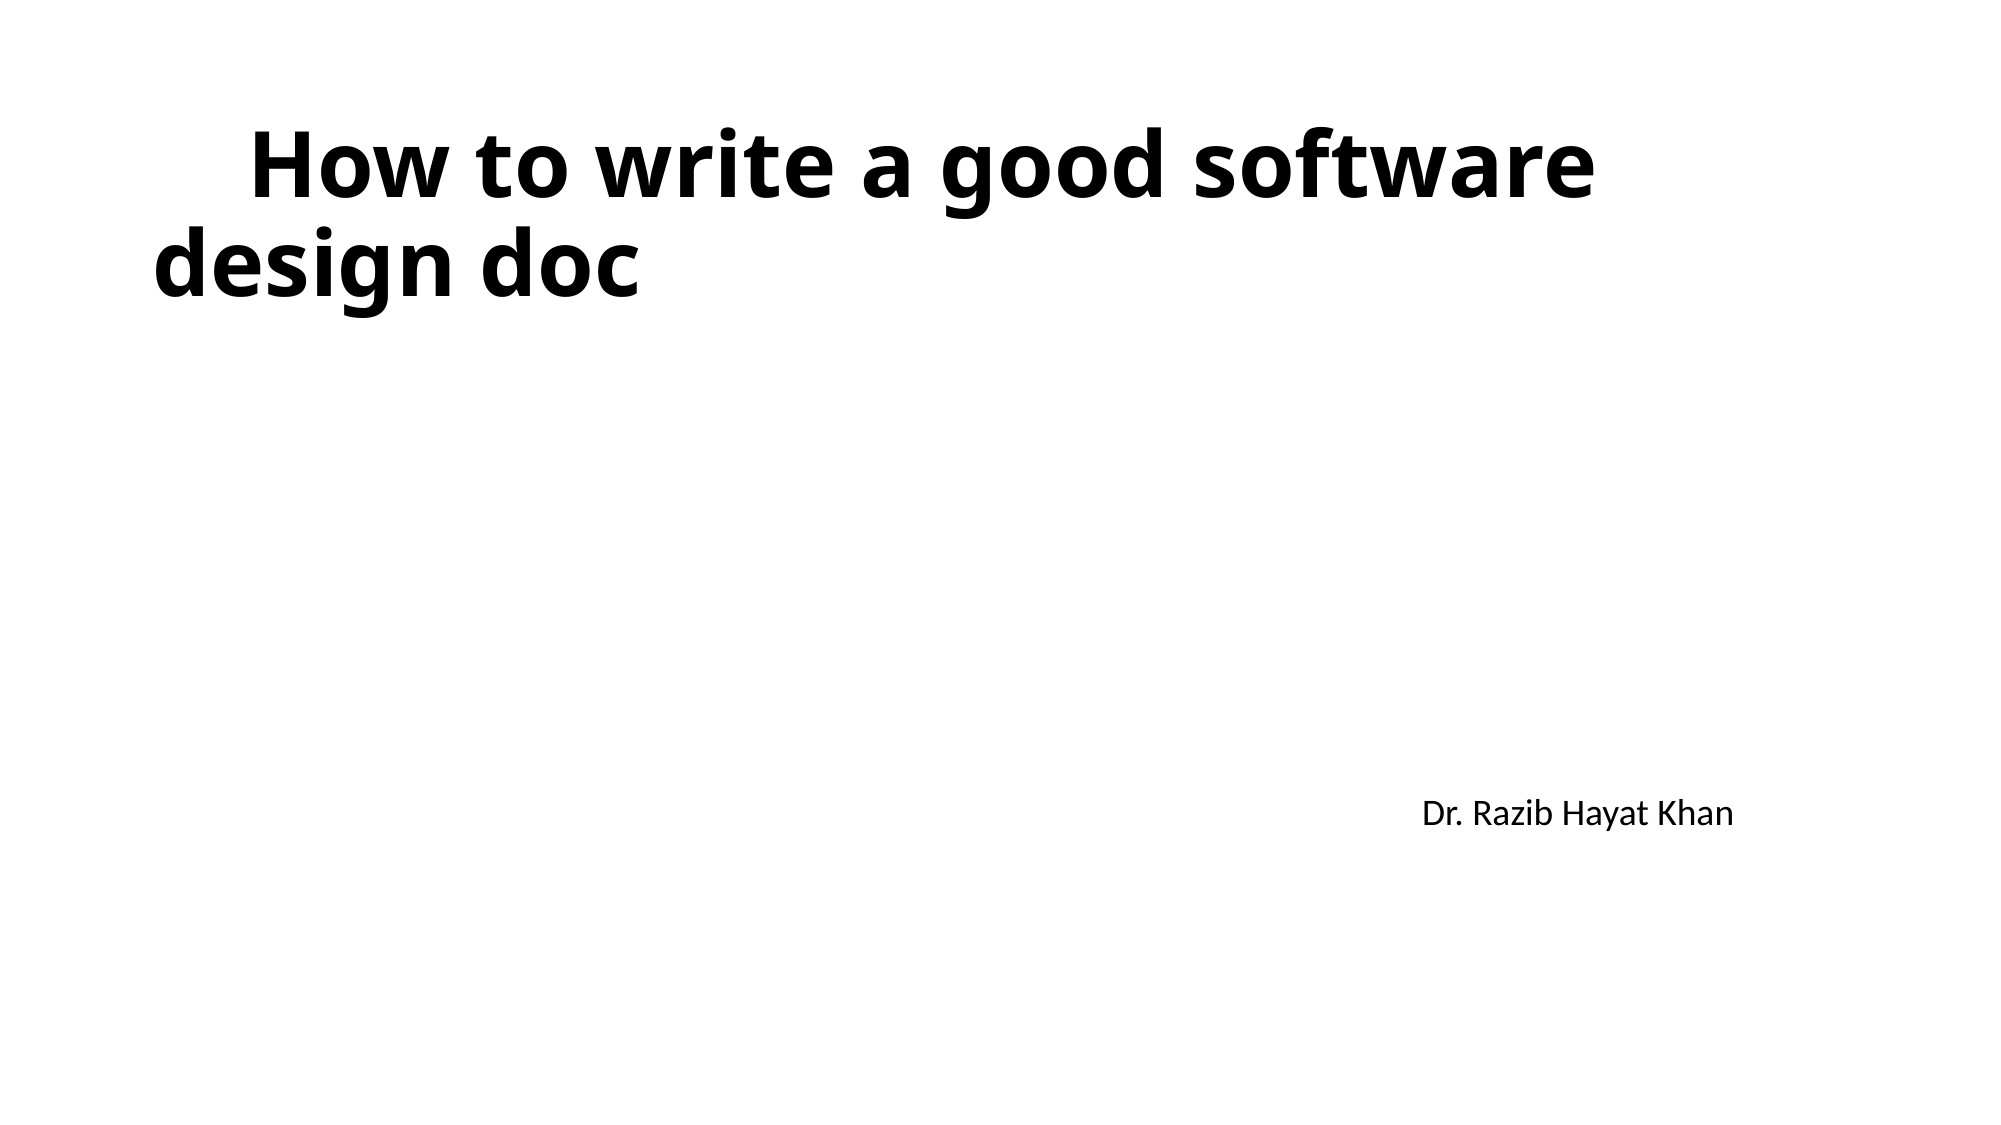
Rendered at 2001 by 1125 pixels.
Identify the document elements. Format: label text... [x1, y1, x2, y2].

text_box Dr. Razib Hayat Khan [1407, 780, 1750, 841]
title How to write a good software design doc [137, 163, 1863, 382]
